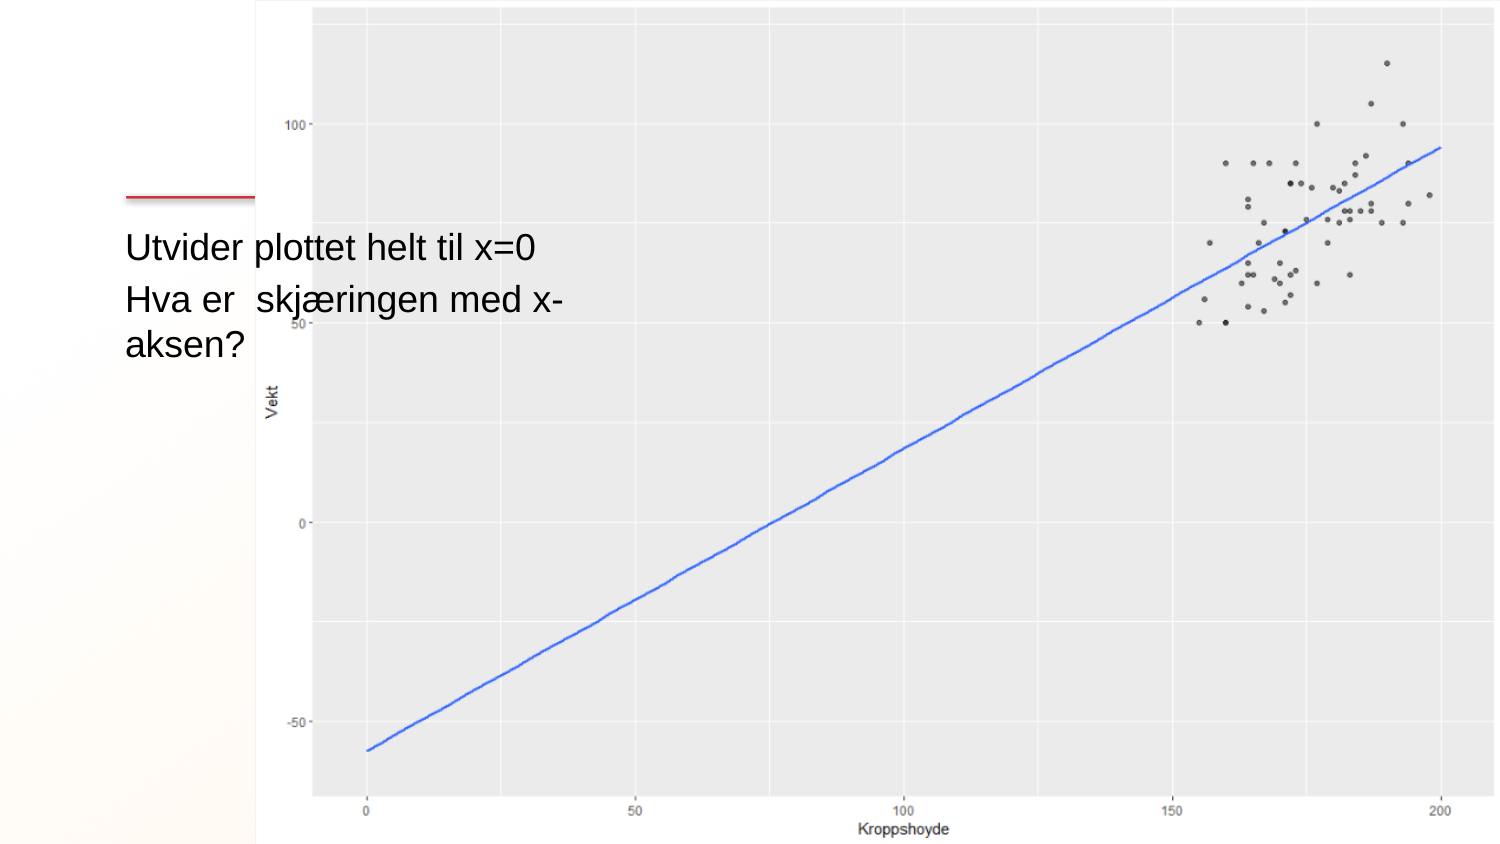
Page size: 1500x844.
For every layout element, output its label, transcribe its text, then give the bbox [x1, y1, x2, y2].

list Utvider plottet helt til x=0 Hva er skjæringen med x-aksen? [109, 215, 250, 407]
picture [0, 0, 1500, 844]
